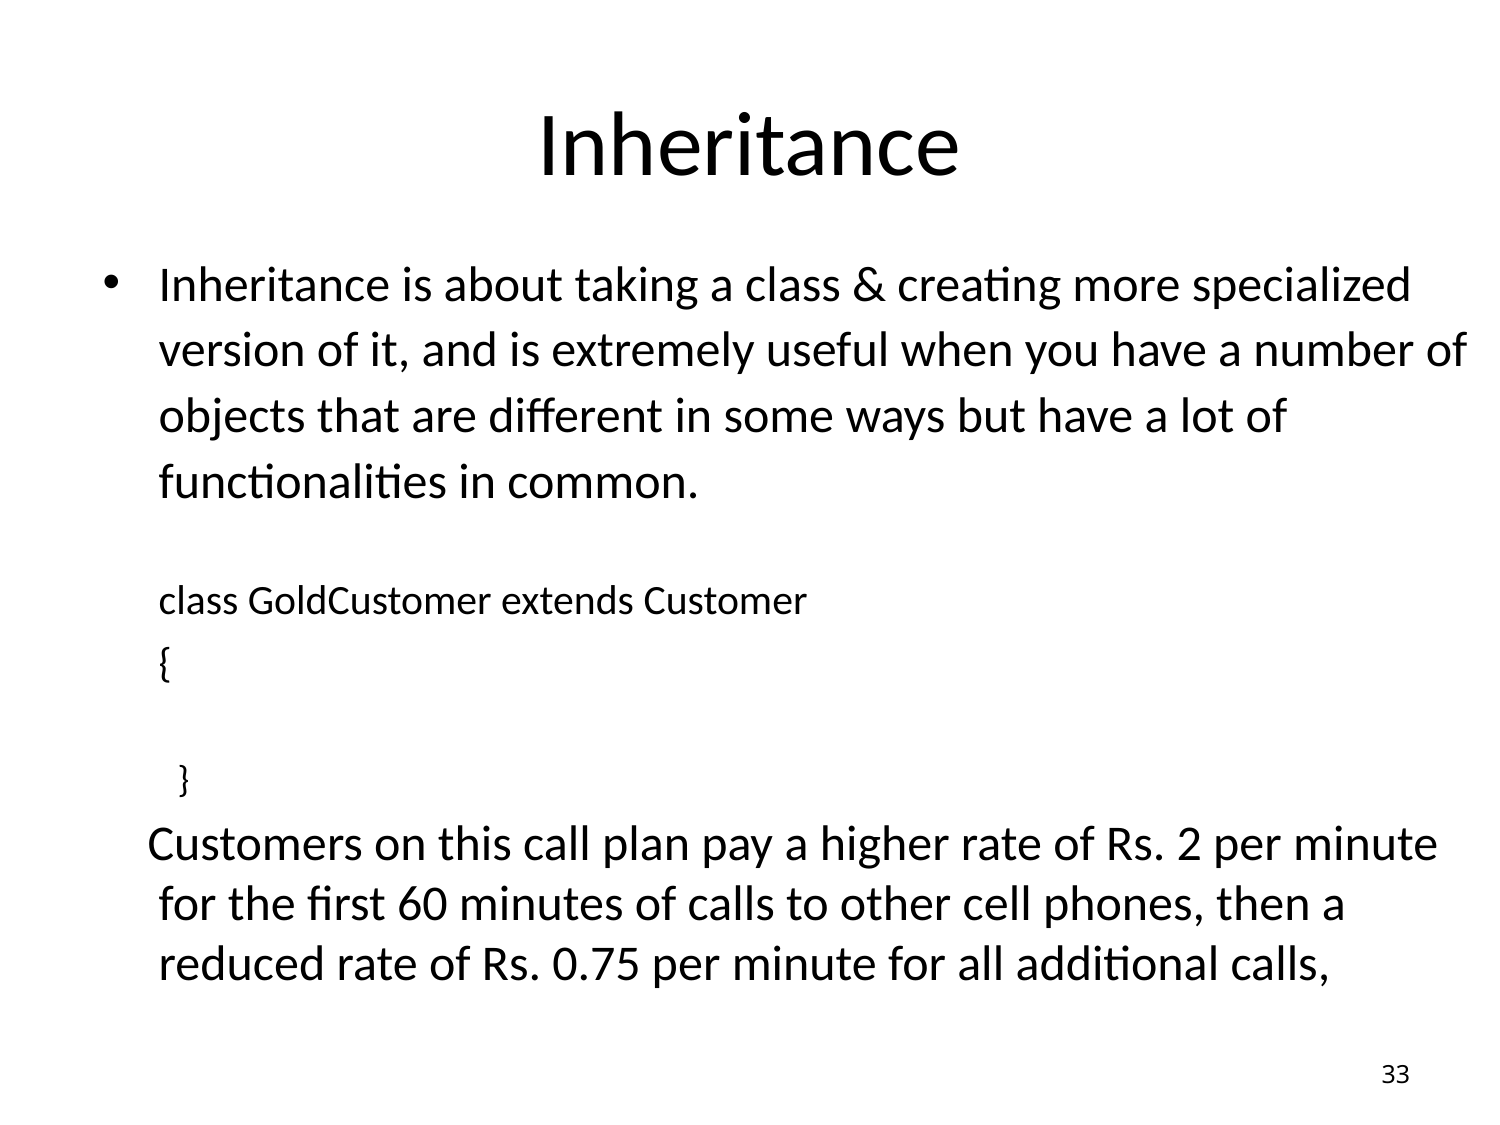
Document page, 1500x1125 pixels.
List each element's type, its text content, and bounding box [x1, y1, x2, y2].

text_box 33 [1074, 1075, 1425, 1100]
list Inheritance is about taking a class & creating more specialized version of it, and is extremely useful when you have a number of objects that are different in some ways but have a lot of functionalities in common. class GoldCustomer extends Customer { } Customers on this call plan pay a higher rate of Rs. 2 per minute for the first 60 minutes of calls to other cell phones, then a reduced rate of Rs. 0.75 per minute for all additional calls, [87, 237, 1500, 1075]
title Inheritance [75, 45, 1425, 233]
